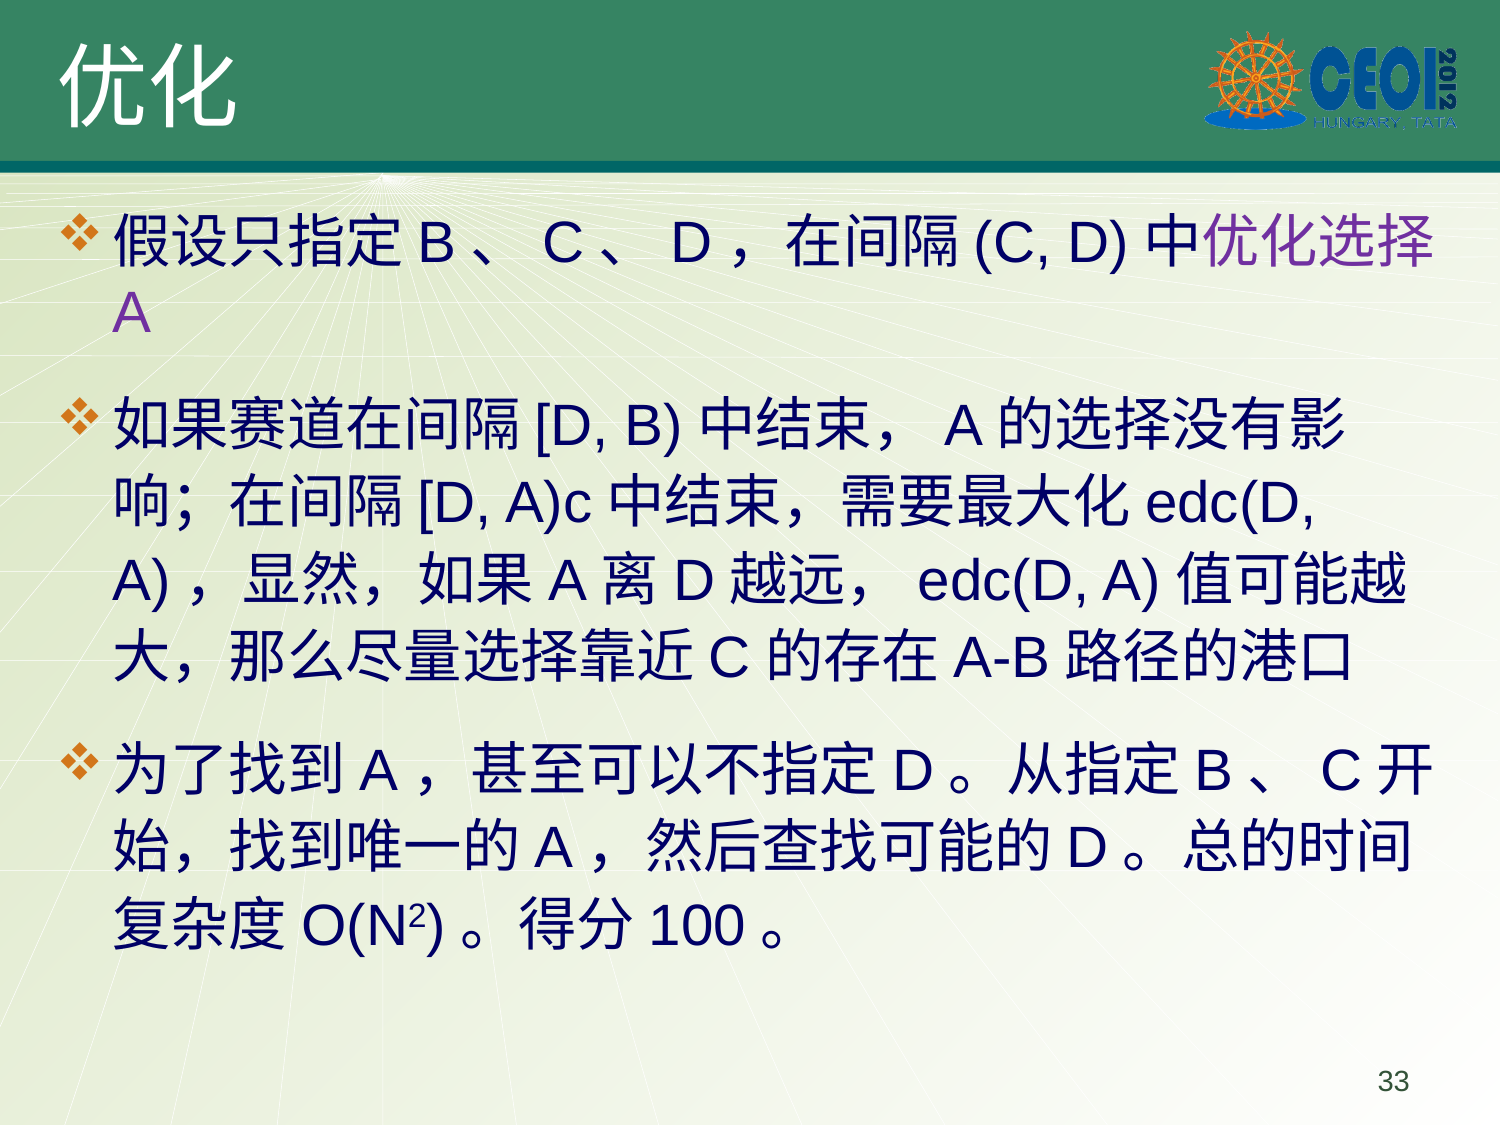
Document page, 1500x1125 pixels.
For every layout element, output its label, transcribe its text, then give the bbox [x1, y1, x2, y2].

slide_number 33 [1074, 1054, 1426, 1108]
list 假设只指定B、C、D，在间隔(C, D)中优化选择A 如果赛道在间隔[D, B)中结束，A的选择没有影响；在间隔[D, A)c中结束，需要最大化edc(D, A)，显然，如果A离D越远，edc(D, A)值可能越大，那么尽量选择靠近C的存在A-B路径的港口 为了找到A，甚至可以不指定D。从指定B、C开始，找到唯一的A，然后查找可能的D。总的时间复杂度O(N2)。得分100。 [40, 196, 1460, 1071]
picture [1294, 26, 1468, 142]
title 优化 [40, 18, 1294, 150]
